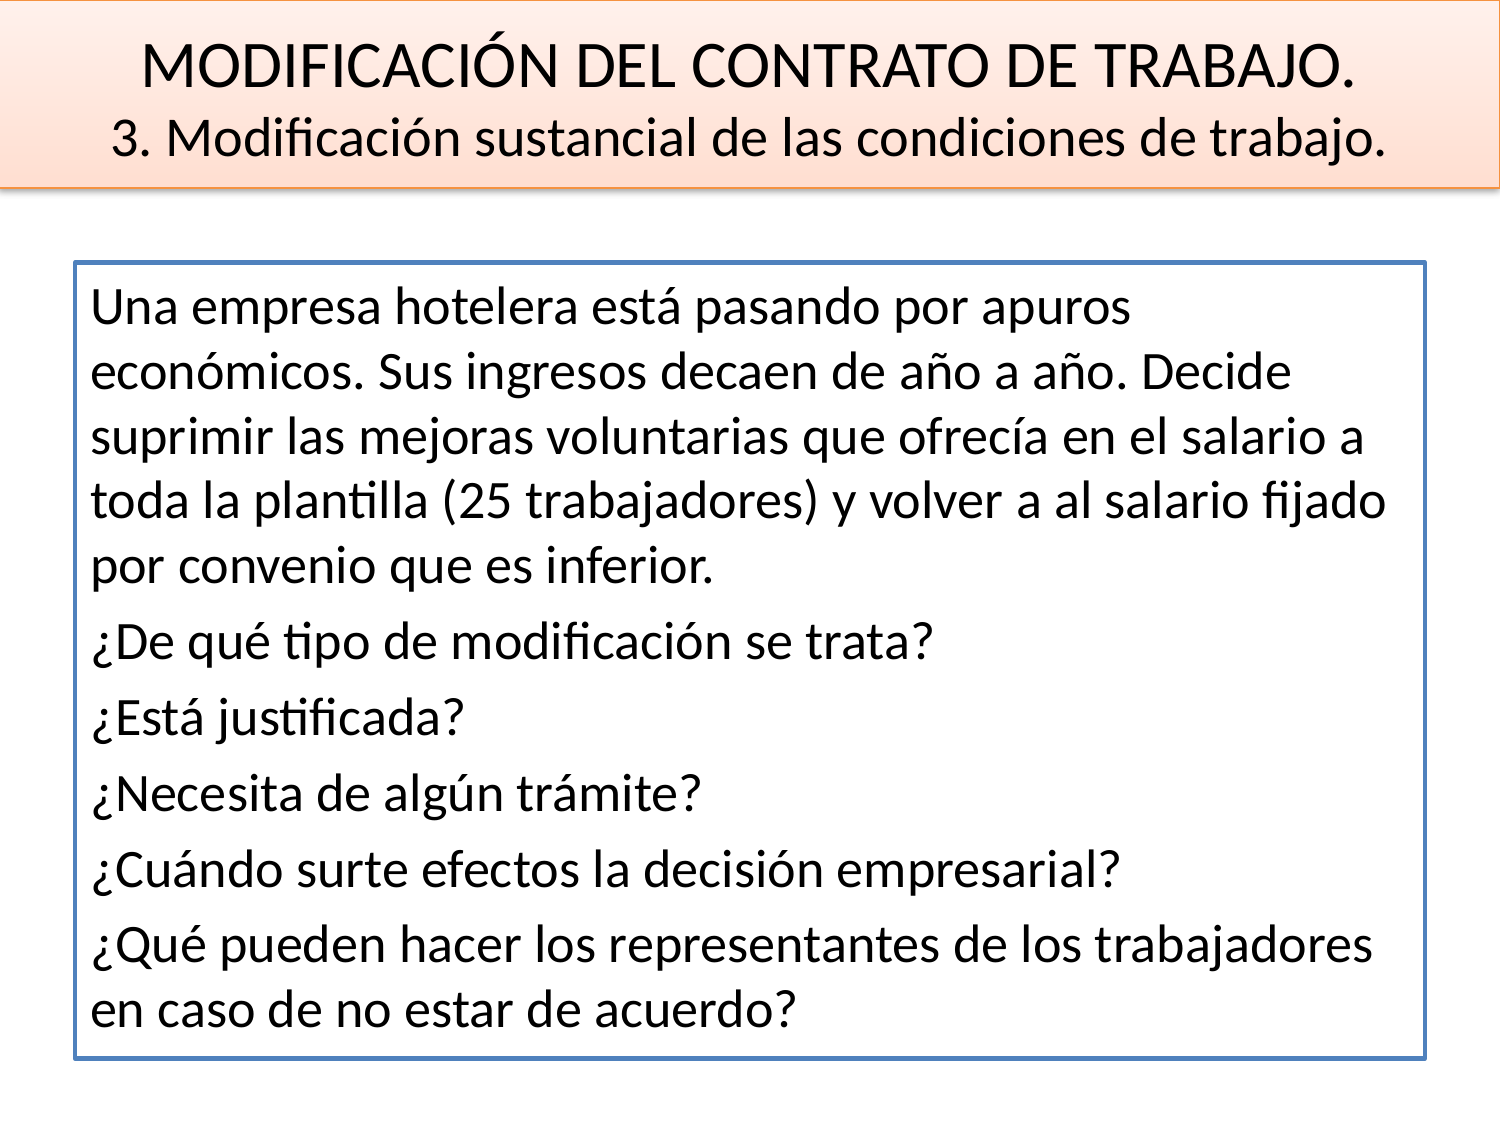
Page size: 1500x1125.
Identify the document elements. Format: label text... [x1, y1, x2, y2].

list Una empresa hotelera está pasando por apuros económicos. Sus ingresos decaen de año a año. Decide suprimir las mejoras voluntarias que ofrecía en el salario a toda la plantilla (25 trabajadores) y volver a al salario fijado por convenio que es inferior. ¿De qué tipo de modificación se trata? ¿Está justificada? ¿Necesita de algún trámite? ¿Cuándo surte efectos la decisión empresarial? ¿Qué pueden hacer los representantes de los trabajadores en caso de no estar de acuerdo? [73, 260, 1427, 1061]
title MODIFICACIÓN DEL CONTRATO DE TRABAJO. 3. Modificación sustancial de las condiciones de trabajo. [0, 0, 1500, 189]
